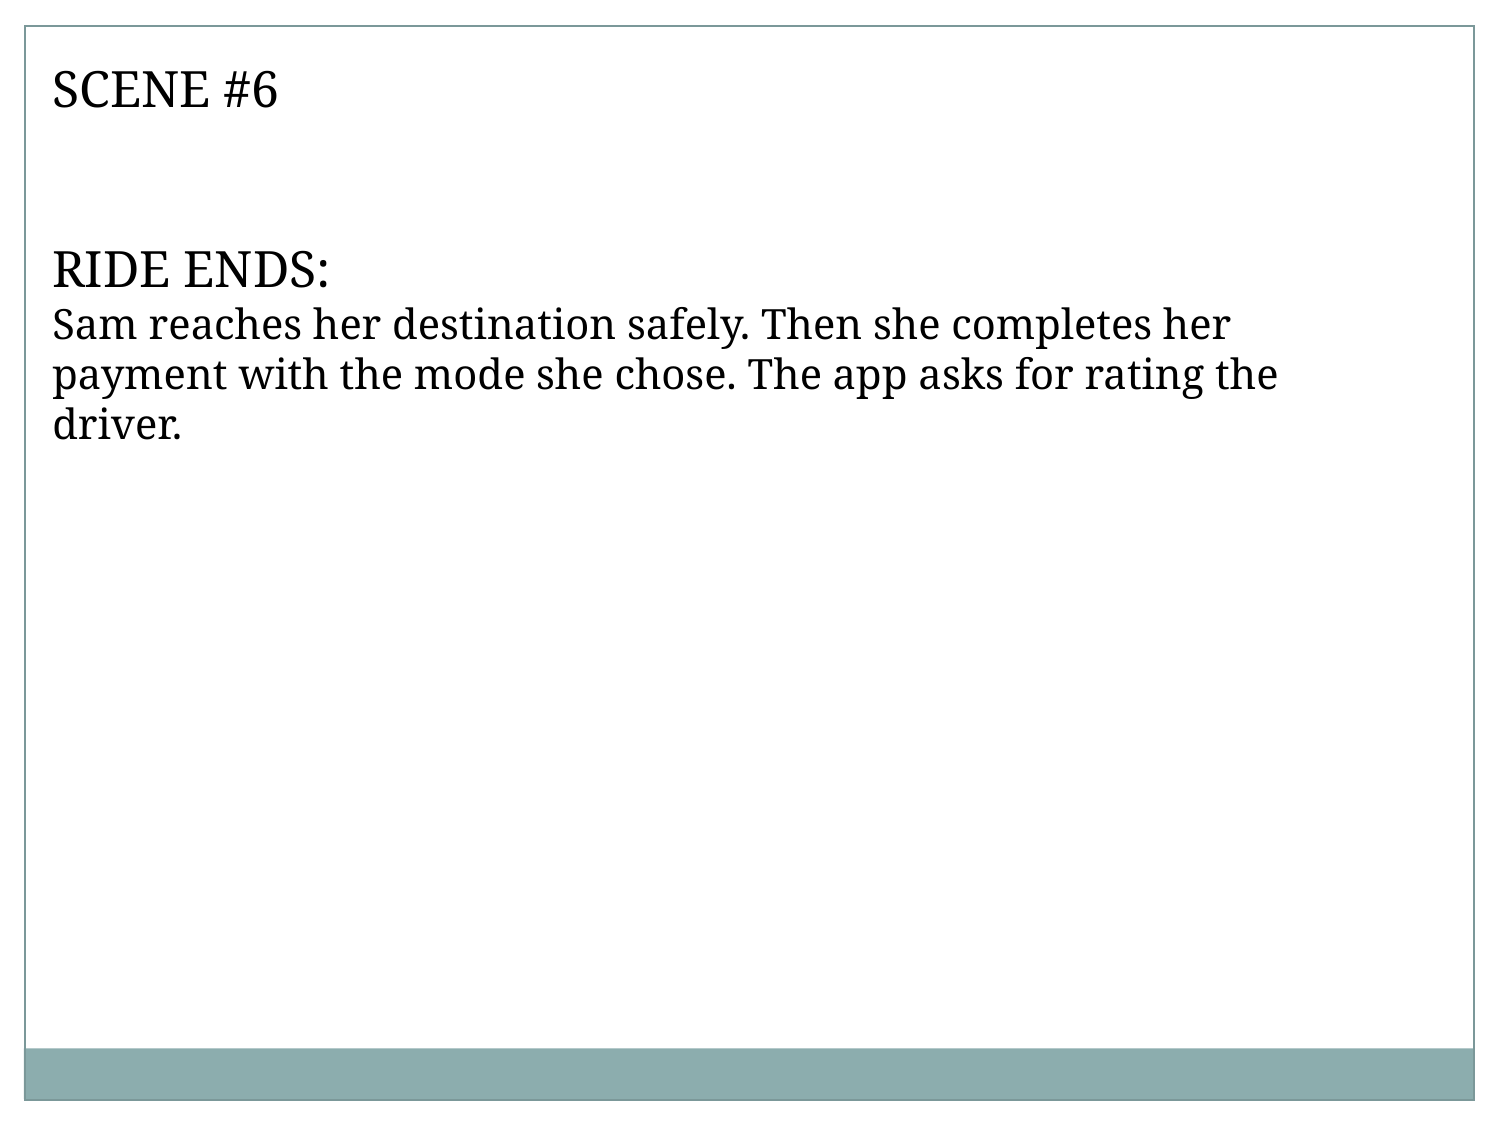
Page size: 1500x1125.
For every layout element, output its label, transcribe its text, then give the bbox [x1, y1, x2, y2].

text_box SCENE #6 RIDE ENDS: Sam reaches her destination safely. Then she completes her payment with the mode she chose. The app asks for rating the driver. [37, 50, 1400, 500]
